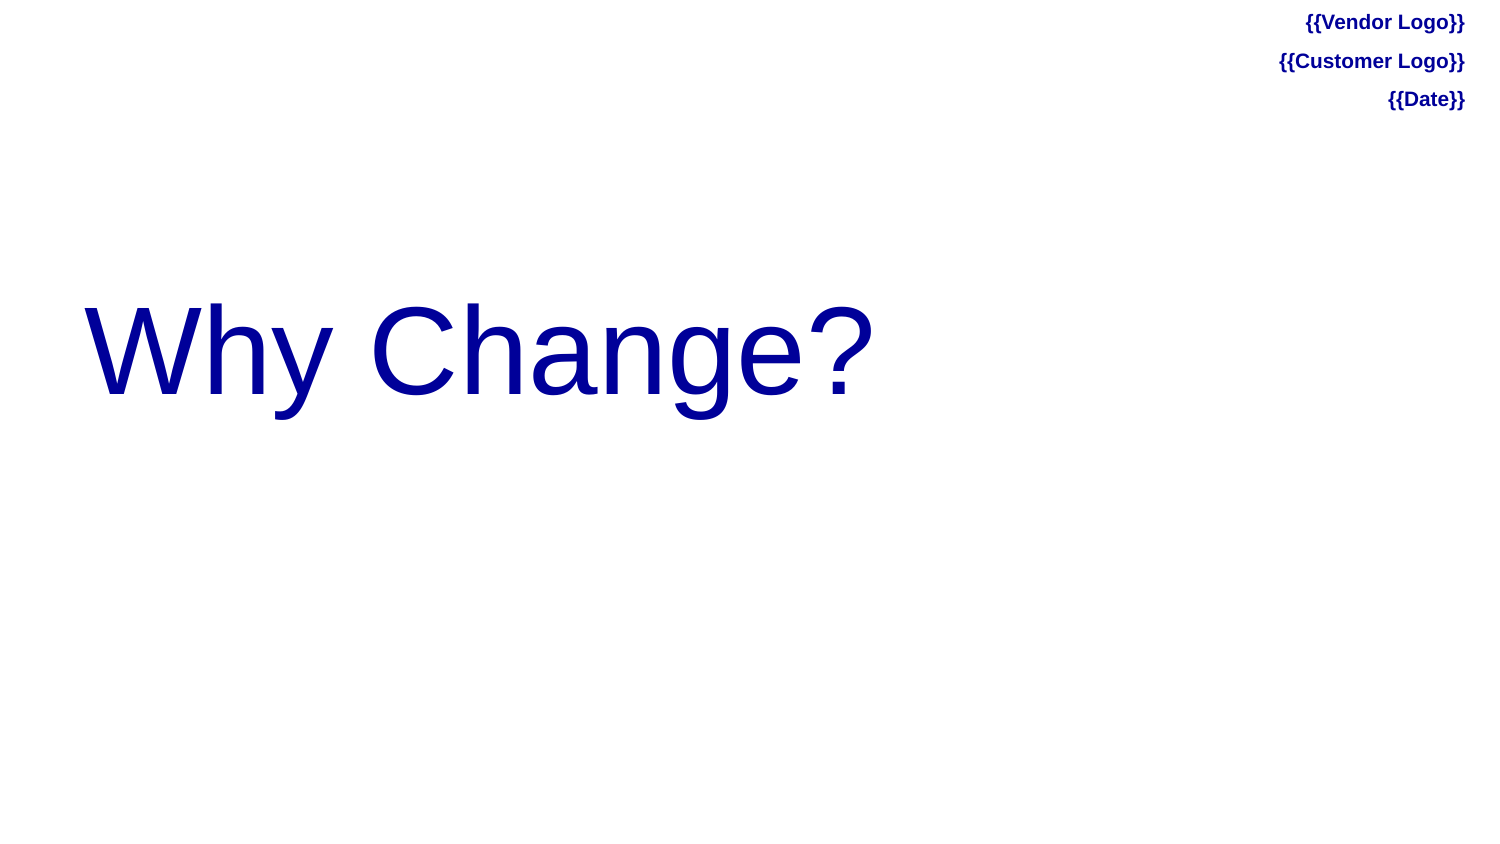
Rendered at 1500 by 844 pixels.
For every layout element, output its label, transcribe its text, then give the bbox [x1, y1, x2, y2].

text_box {{Vendor Logo}} [1225, 4, 1472, 42]
title Why Change? [73, 286, 1452, 360]
text_box {{Customer Logo}} [1225, 42, 1472, 82]
text_box {{Date}} [1272, 82, 1472, 120]
